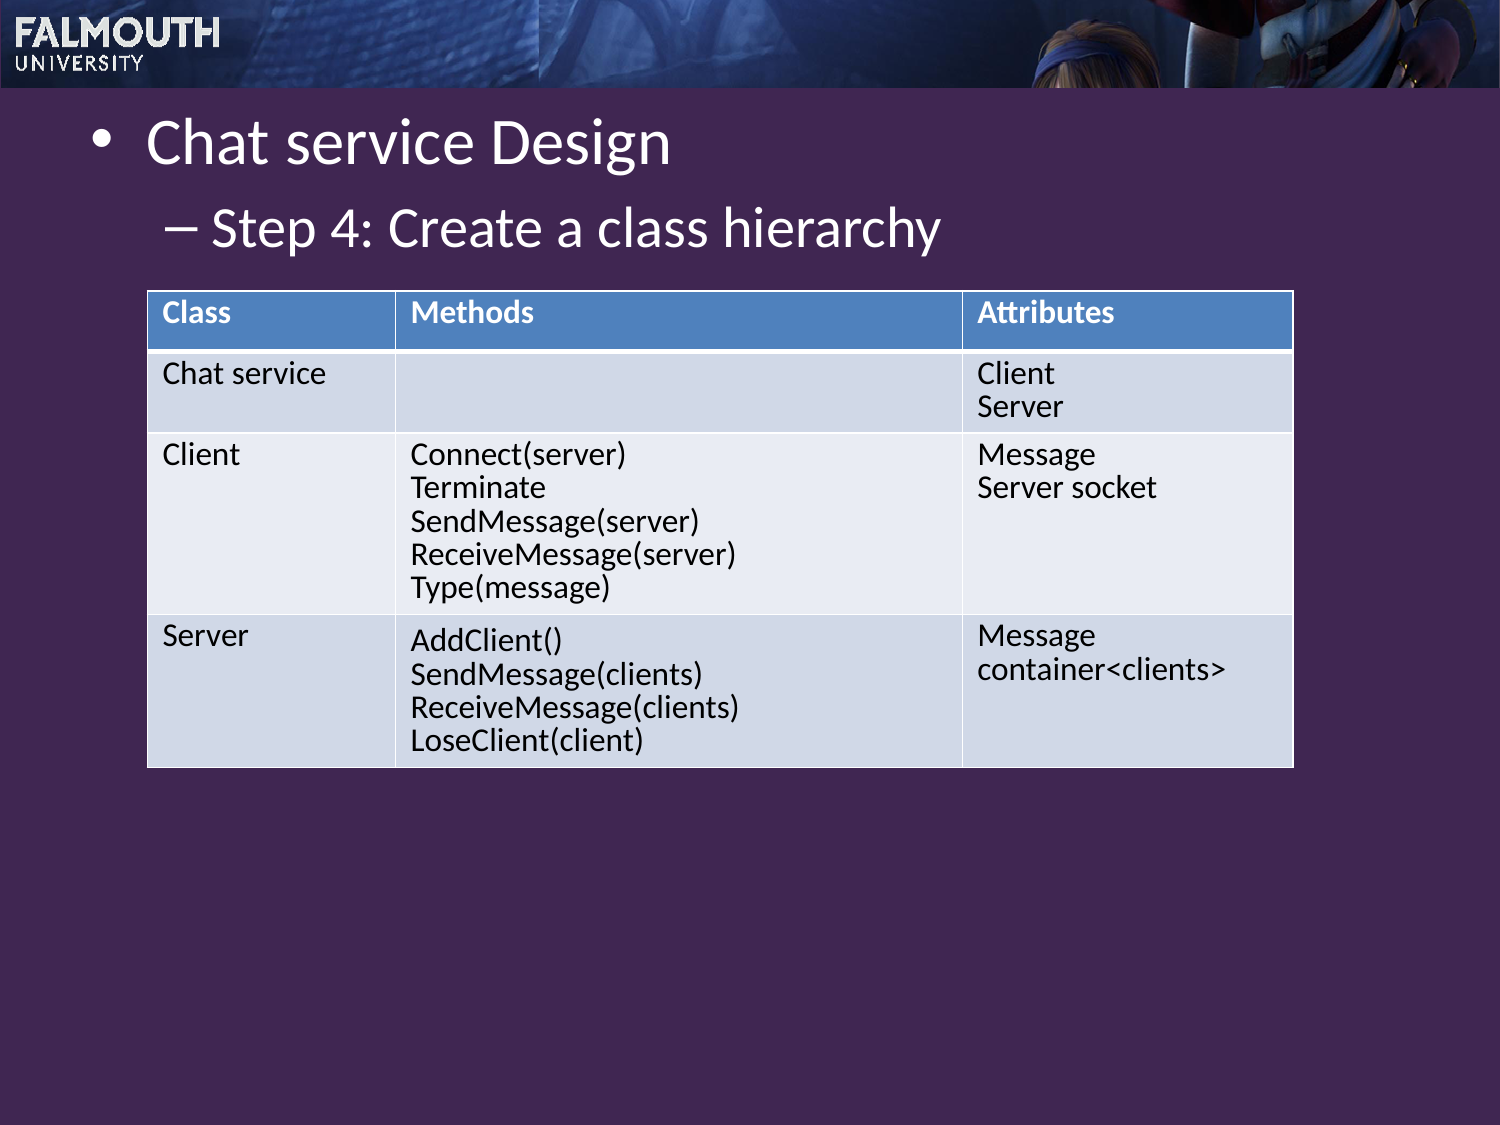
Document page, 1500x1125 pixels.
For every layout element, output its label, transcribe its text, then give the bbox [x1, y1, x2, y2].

table_cell Message Server socket [963, 434, 1292, 614]
table_cell Client [148, 434, 395, 614]
table_header Methods [396, 292, 962, 349]
table_cell Client Server [963, 354, 1292, 432]
table_cell Chat service [148, 354, 395, 432]
list Chat service Design Step 4: Create a class hierarchy [75, 90, 1425, 1094]
table_header Class [148, 292, 395, 349]
table_cell [396, 354, 962, 432]
table_cell AddClient() SendMessage(clients) ReceiveMessage(clients) LoseClient(client) [396, 615, 962, 767]
table_cell Connect(server) Terminate SendMessage(server) ReceiveMessage(server) Type(message) [396, 434, 962, 614]
picture [0, 0, 1500, 90]
table_header Attributes [963, 292, 1292, 349]
table_cell Server [148, 615, 395, 767]
table_cell Message container<clients> [963, 615, 1292, 767]
